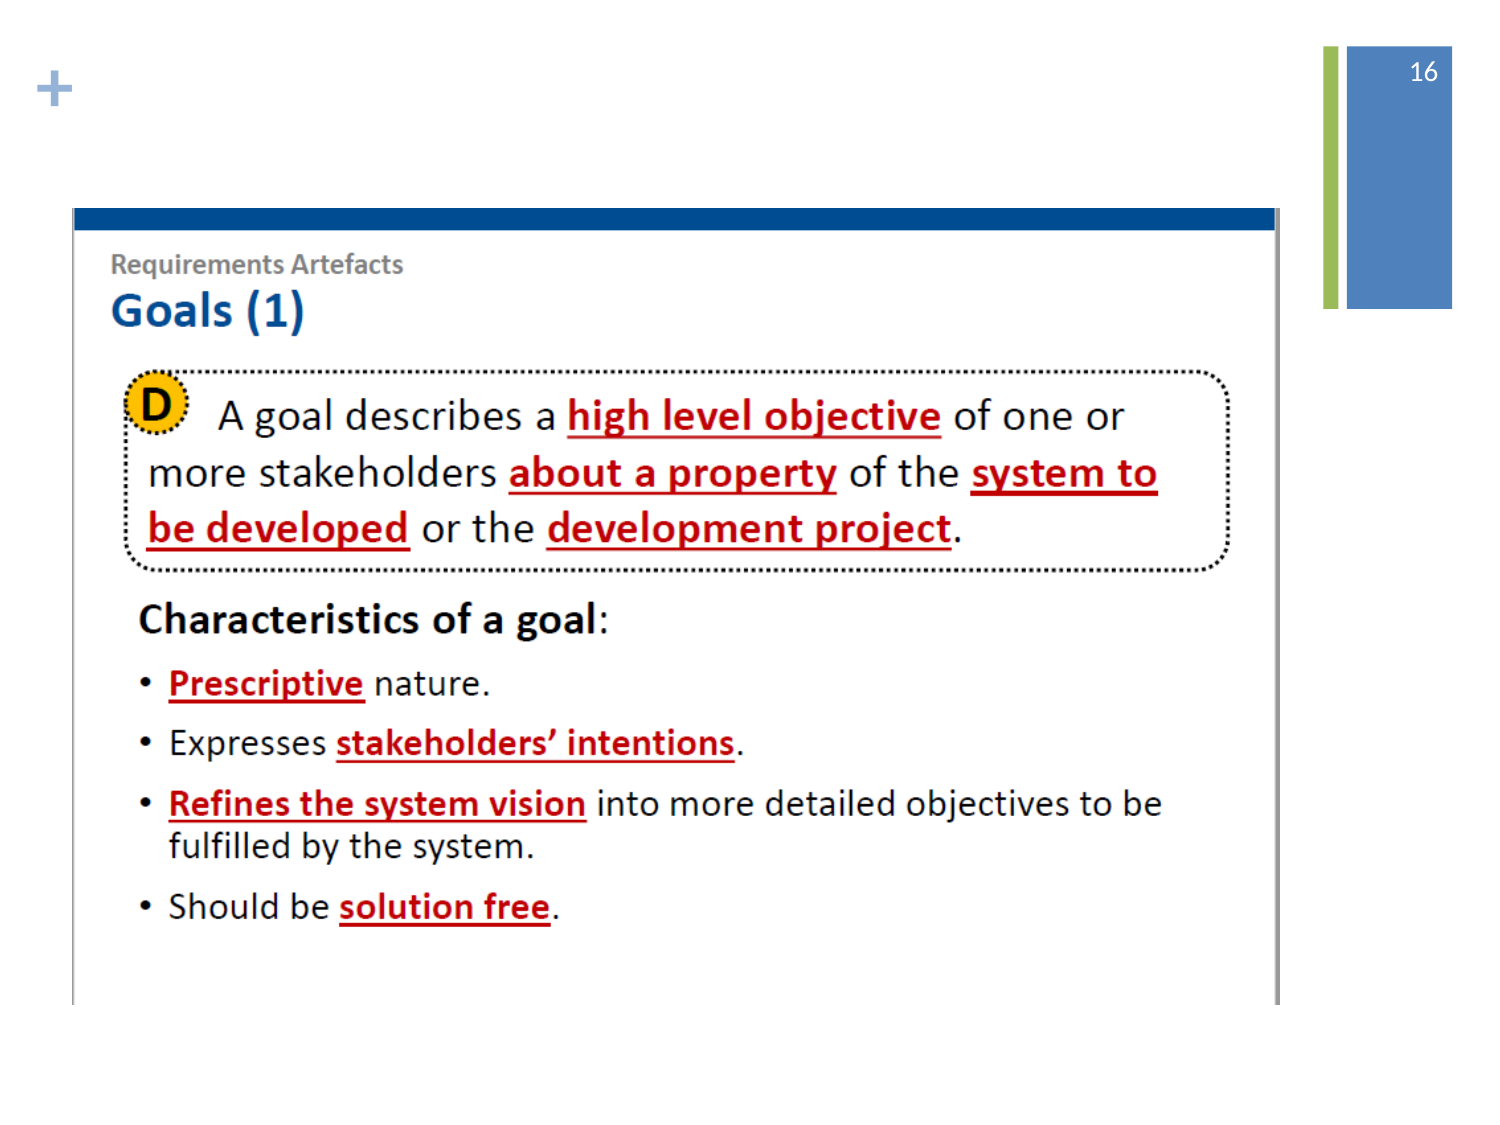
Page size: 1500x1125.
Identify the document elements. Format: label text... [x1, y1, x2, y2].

slide_number 16 [1362, 39, 1454, 100]
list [72, 207, 1280, 1006]
